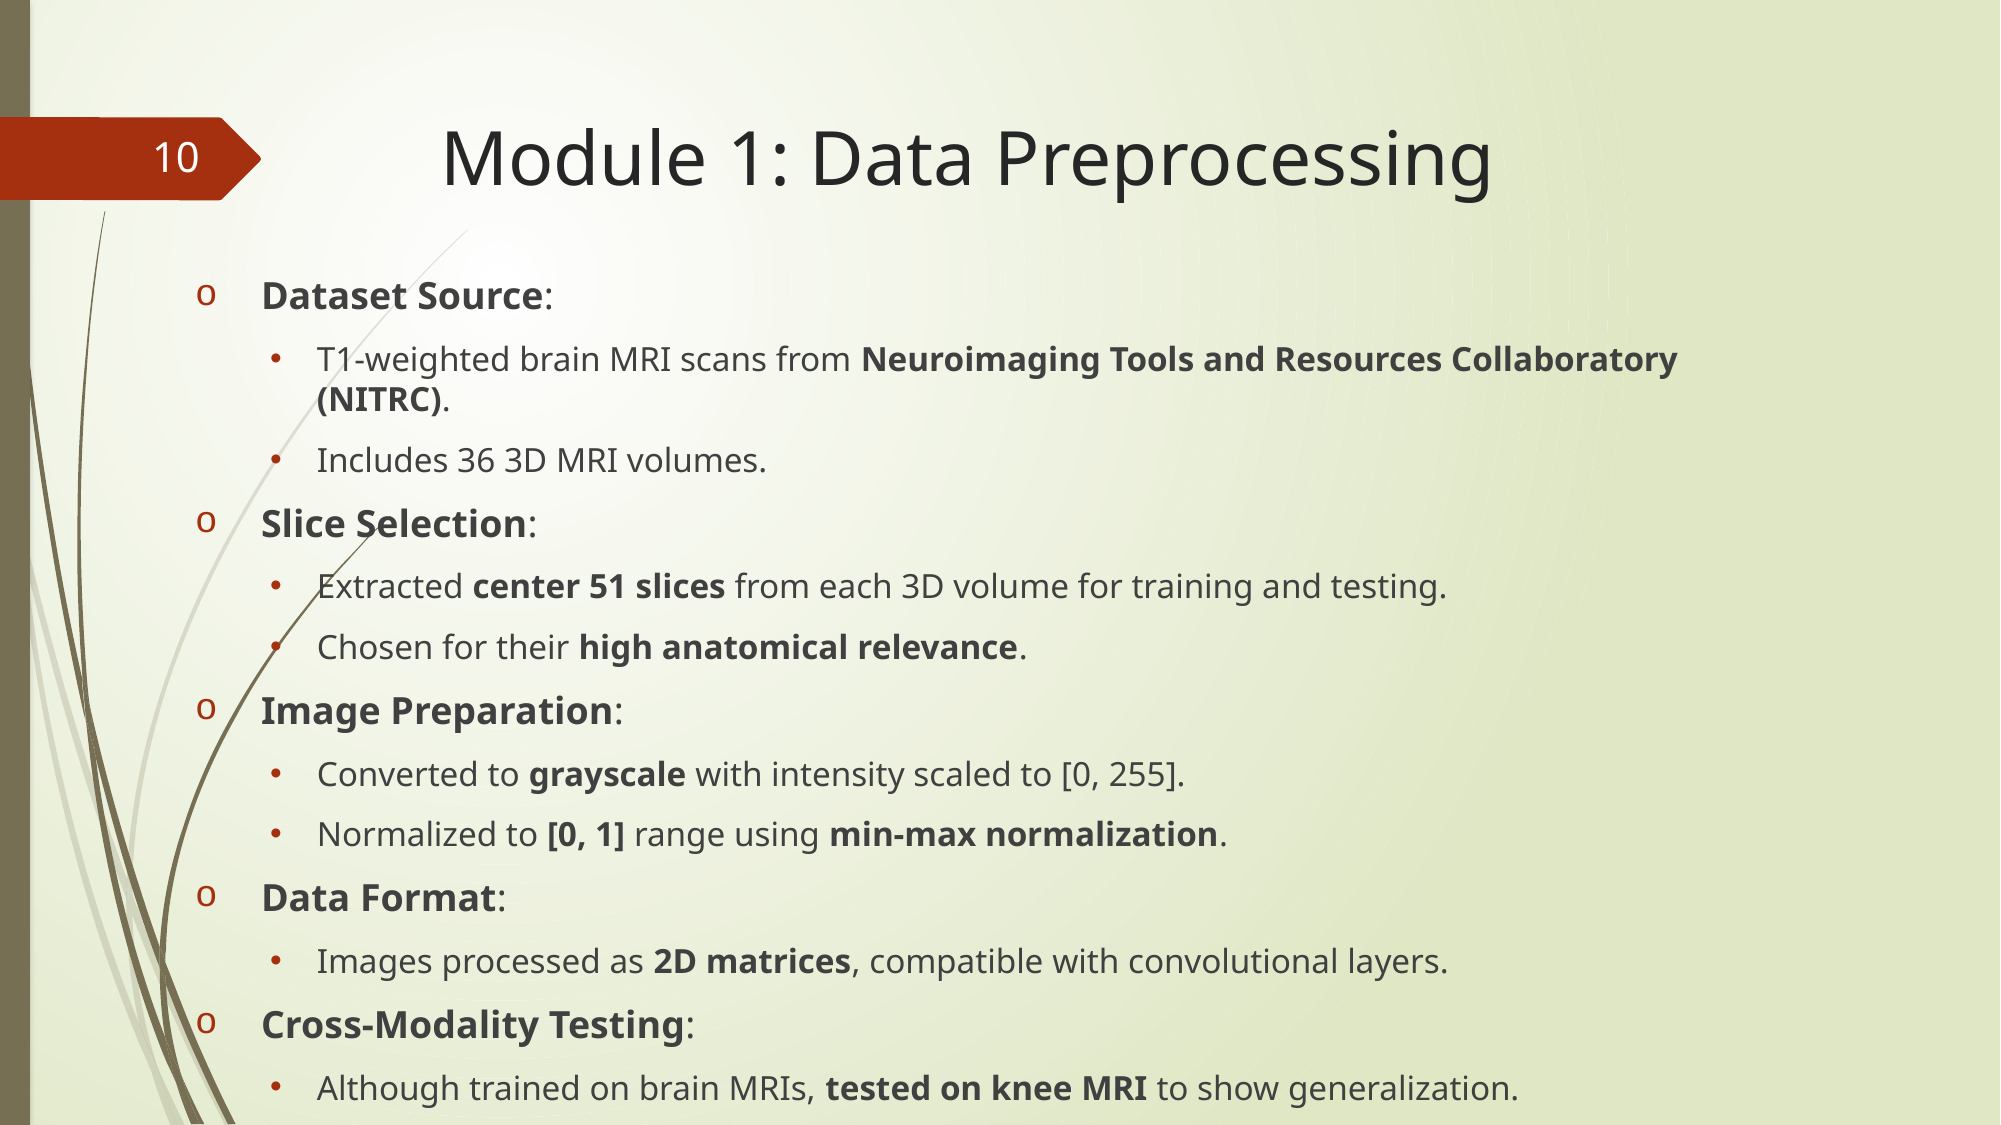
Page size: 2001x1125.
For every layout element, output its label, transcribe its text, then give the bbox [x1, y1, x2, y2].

list Dataset Source: T1-weighted brain MRI scans from Neuroimaging Tools and Resources Collaboratory (NITRC). Includes 36 3D MRI volumes. Slice Selection: Extracted center 51 slices from each 3D volume for training and testing. Chosen for their high anatomical relevance. Image Preparation: Converted to grayscale with intensity scaled to [0, 255]. Normalized to [0, 1] range using min-max normalization. Data Format: Images processed as 2D matrices, compatible with convolutional layers. Cross-Modality Testing: Although trained on brain MRIs, tested on knee MRI to show generalization. [180, 265, 1830, 1125]
slide_number 10 [87, 129, 216, 190]
title Module 1: Data Preprocessing [425, 102, 1888, 313]
